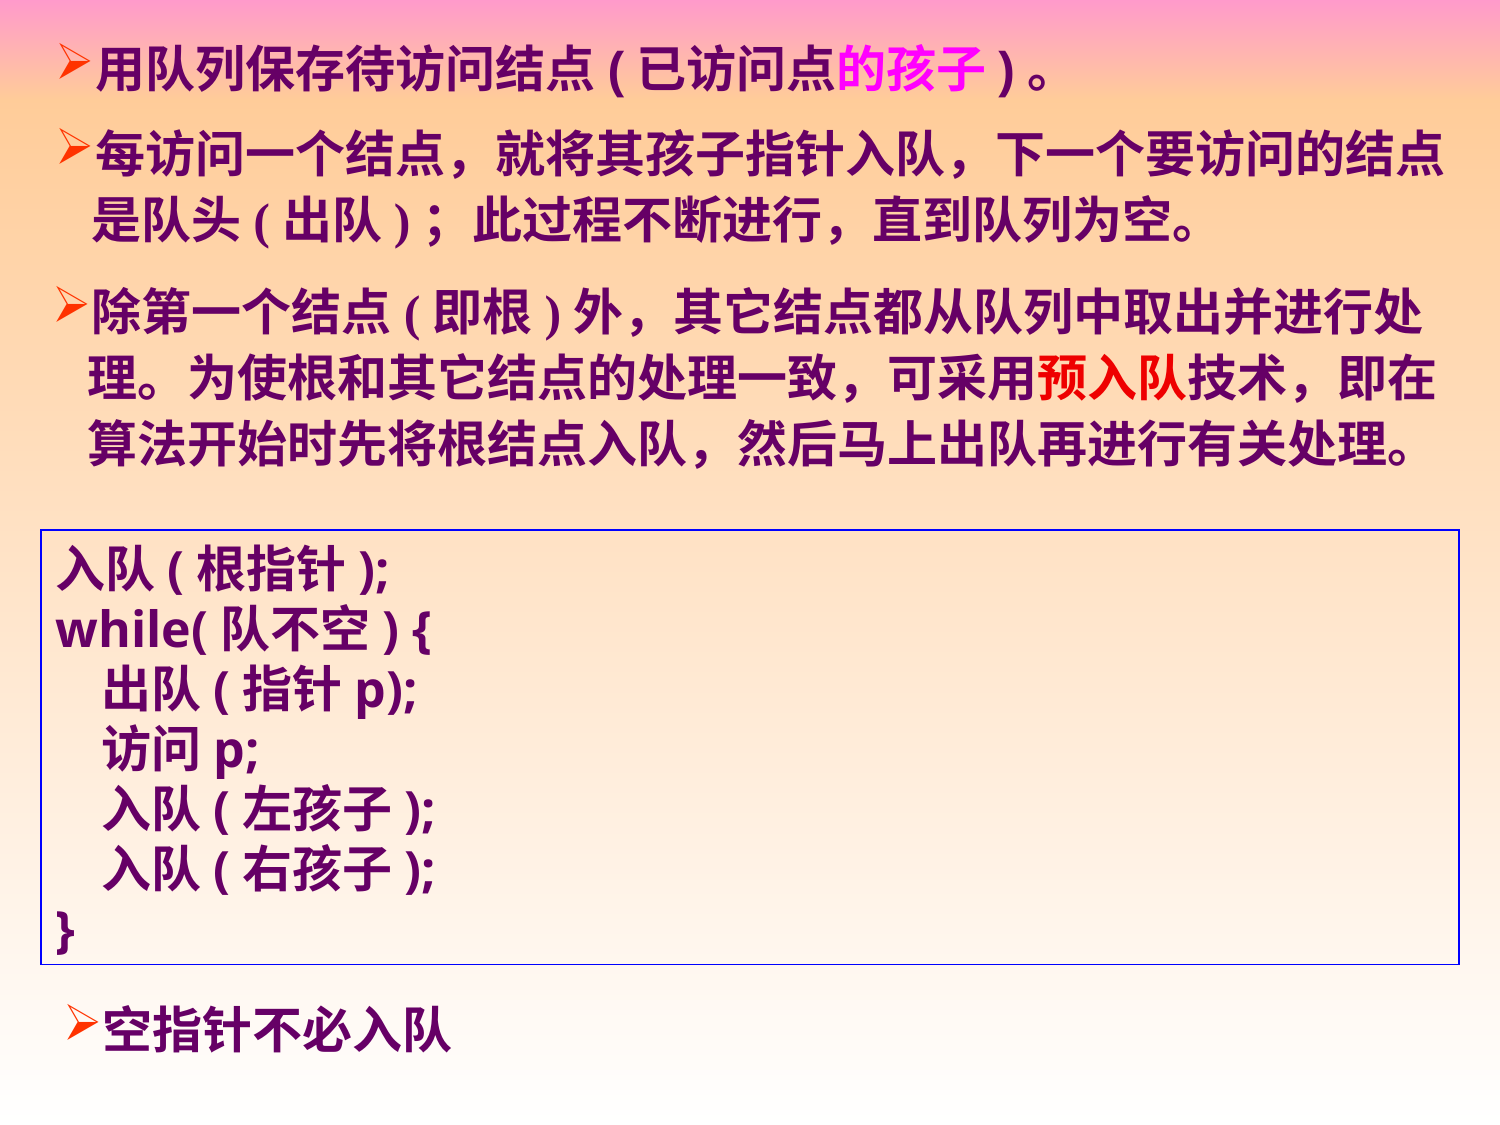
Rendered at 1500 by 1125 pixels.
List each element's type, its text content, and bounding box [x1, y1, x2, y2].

text_box 入队(根指针); while(队不空) { 出队(指针p); 访问p; 入队(左孩子); 入队(右孩子); } [41, 529, 1459, 965]
text_box 空指针不必入队 [48, 991, 479, 1067]
text_box 每访问一个结点，就将其孩子指针入队，下一个要访问的结点是队头(出队)；此过程不断进行，直到队列为空。 [41, 109, 1474, 257]
text_box 用队列保存待访问结点(已访问点的孩子)。 [41, 24, 1474, 106]
text_box 除第一个结点(即根)外，其它结点都从队列中取出并进行处理。为使根和其它结点的处理一致，可采用预入队技术，即在算法开始时先将根结点入队，然后马上出队再进行有关处理。 [37, 267, 1470, 481]
